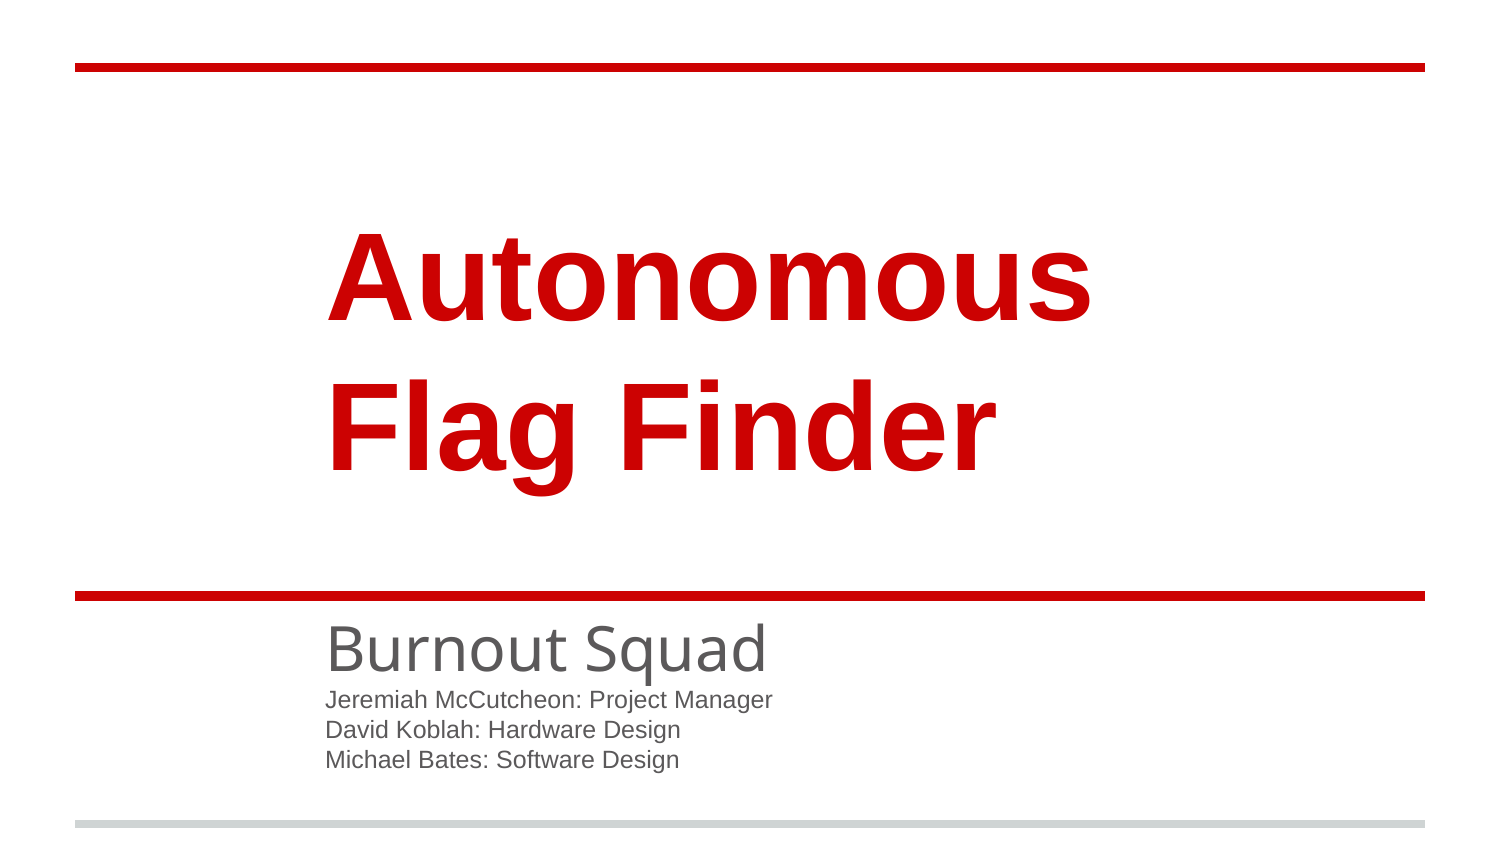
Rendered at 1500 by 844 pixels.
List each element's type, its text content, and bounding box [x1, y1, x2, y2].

subtitle Burnout Squad Jeremiah McCutcheon: Project Manager David Koblah: Hardware Design Michael Bates: Software Design [310, 503, 1190, 657]
title Autonomous Flag Finder [310, 180, 1190, 503]
